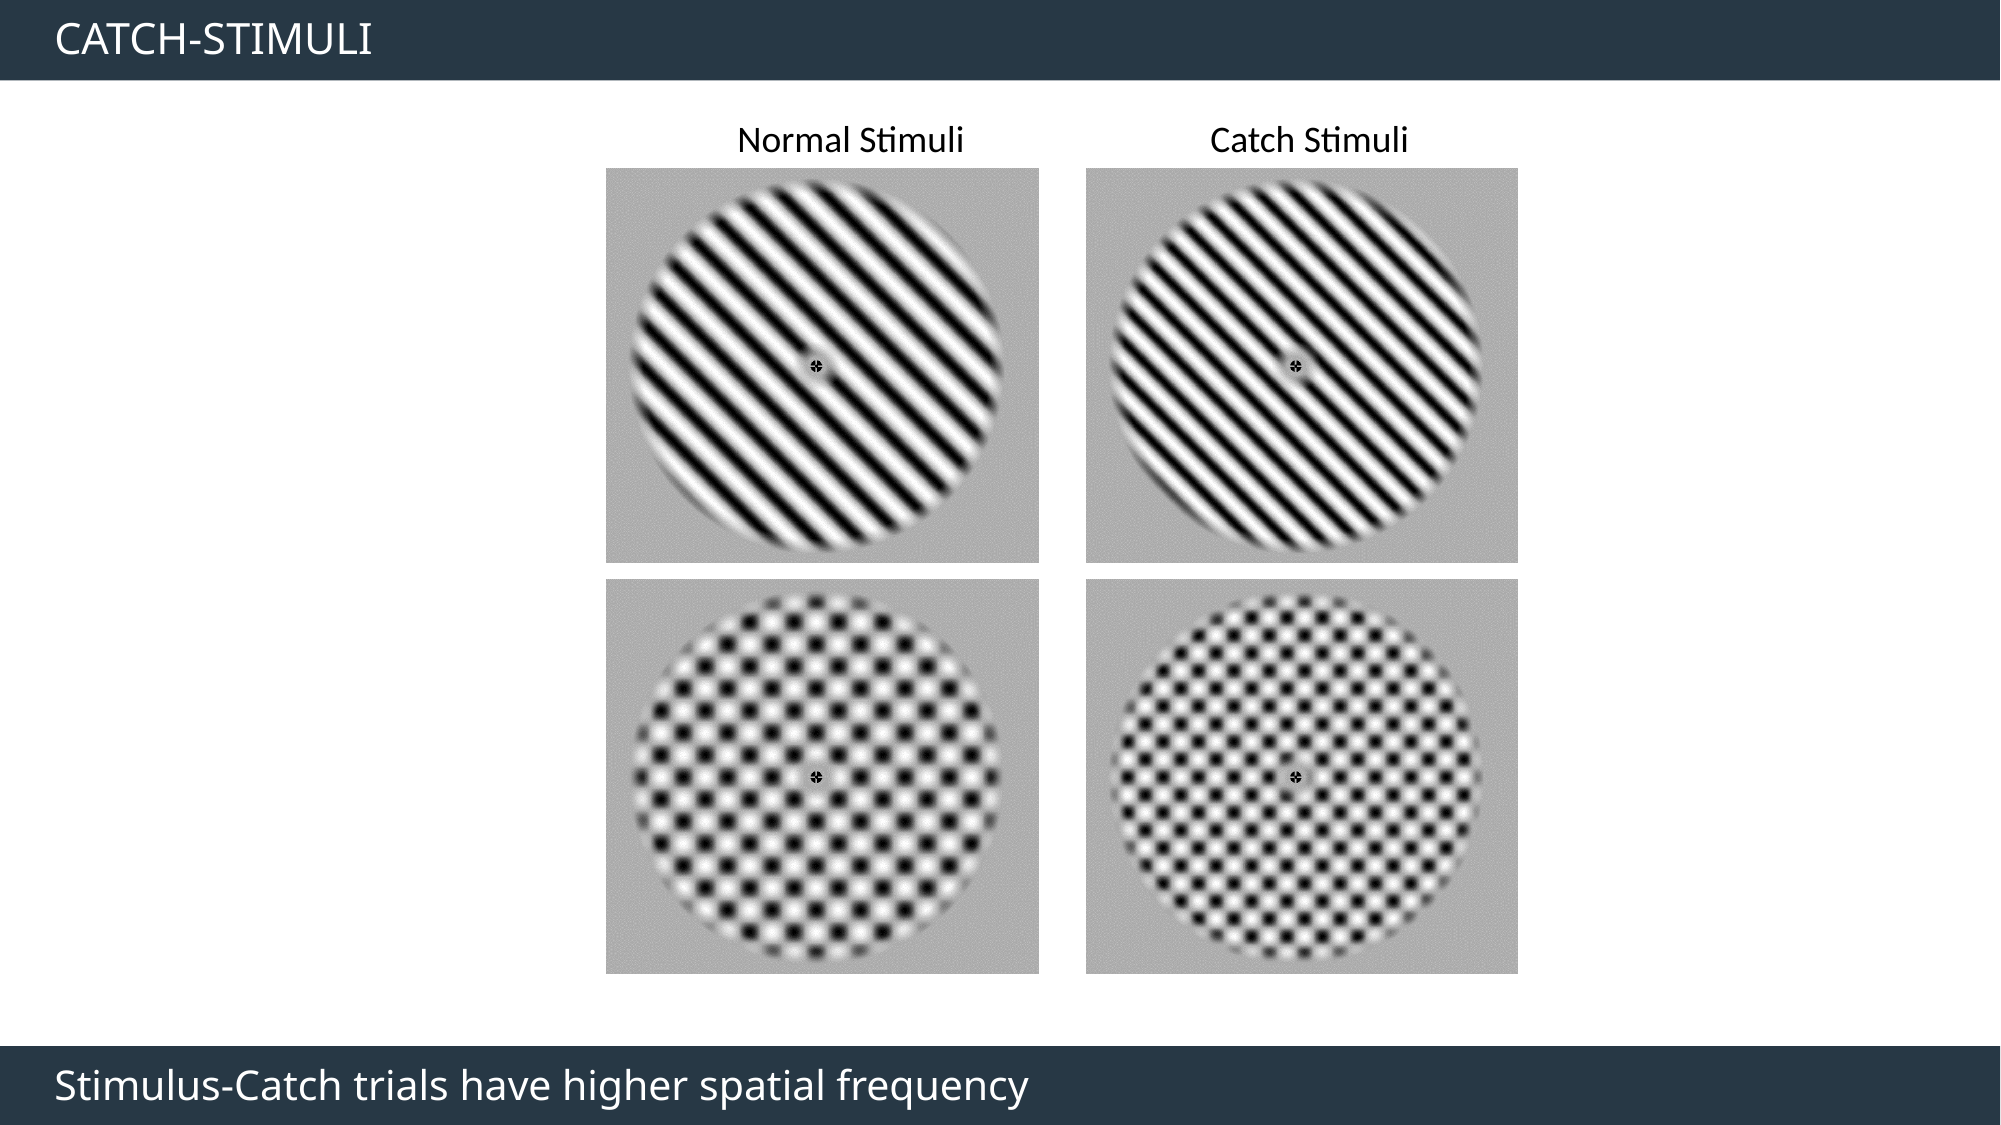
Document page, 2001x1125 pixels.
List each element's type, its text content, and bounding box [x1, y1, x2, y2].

picture [1086, 579, 1518, 974]
text_box Normal Stimuli [722, 107, 1061, 168]
picture [606, 168, 1039, 563]
title Catch-Stimuli [39, 9, 1853, 73]
list Stimulus-Catch trials have higher spatial frequency [39, 1057, 1686, 1118]
picture [1086, 168, 1518, 563]
text_box Catch Stimuli [1195, 107, 1534, 168]
picture [606, 579, 1039, 974]
